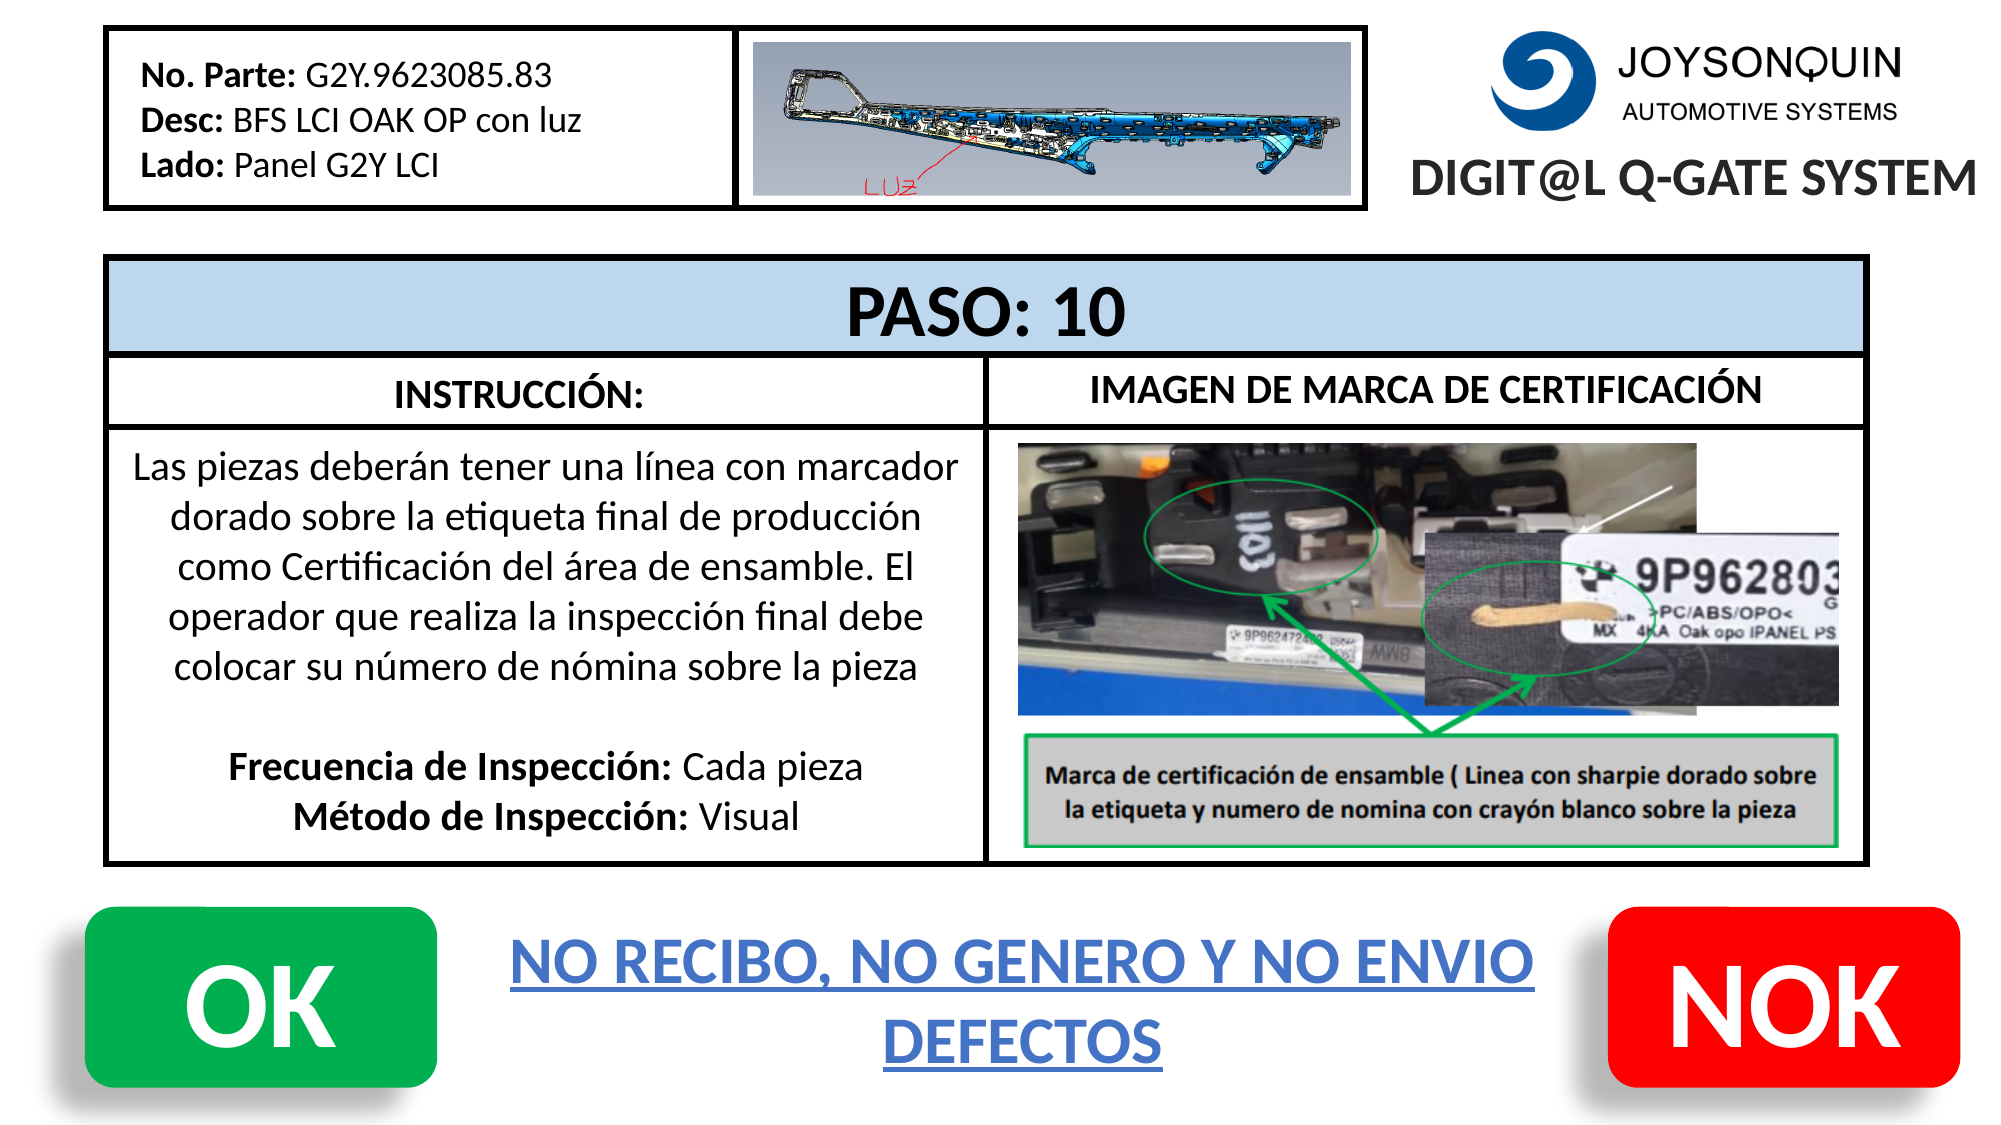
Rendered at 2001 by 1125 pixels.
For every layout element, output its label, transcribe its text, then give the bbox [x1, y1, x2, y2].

text_box [105, 356, 985, 428]
text_box [105, 27, 735, 209]
picture [1491, 31, 1900, 131]
picture [1018, 443, 1839, 849]
text_box No. Parte: G2Y.9623085.83 Desc: BFS LCI OAK OP con luz Lado: Panel G2Y LCI [125, 42, 719, 192]
text_box [105, 428, 985, 865]
text_box NO RECIBO, NO GENERO Y NO ENVIO DEFECTOS [491, 909, 1554, 1084]
text_box [736, 27, 1366, 209]
text_box Las piezas deberán tener una línea con marcador dorado sobre la etiqueta final de producción como Certificación del área de ensamble. El operador que realiza la inspección final debe colocar su número de nómina sobre la pieza Frecuencia de Inspección: Cada pieza Método de Inspección: Visual [116, 431, 977, 847]
text_box NOK [1606, 905, 1962, 1089]
text_box PASO: 10 [105, 257, 1867, 356]
text_box OK [83, 905, 439, 1089]
text_box DIGIT@L Q-GATE SYSTEM [1380, 134, 2000, 215]
picture [753, 42, 1351, 196]
text_box [985, 354, 1868, 428]
text_box [985, 428, 1868, 865]
